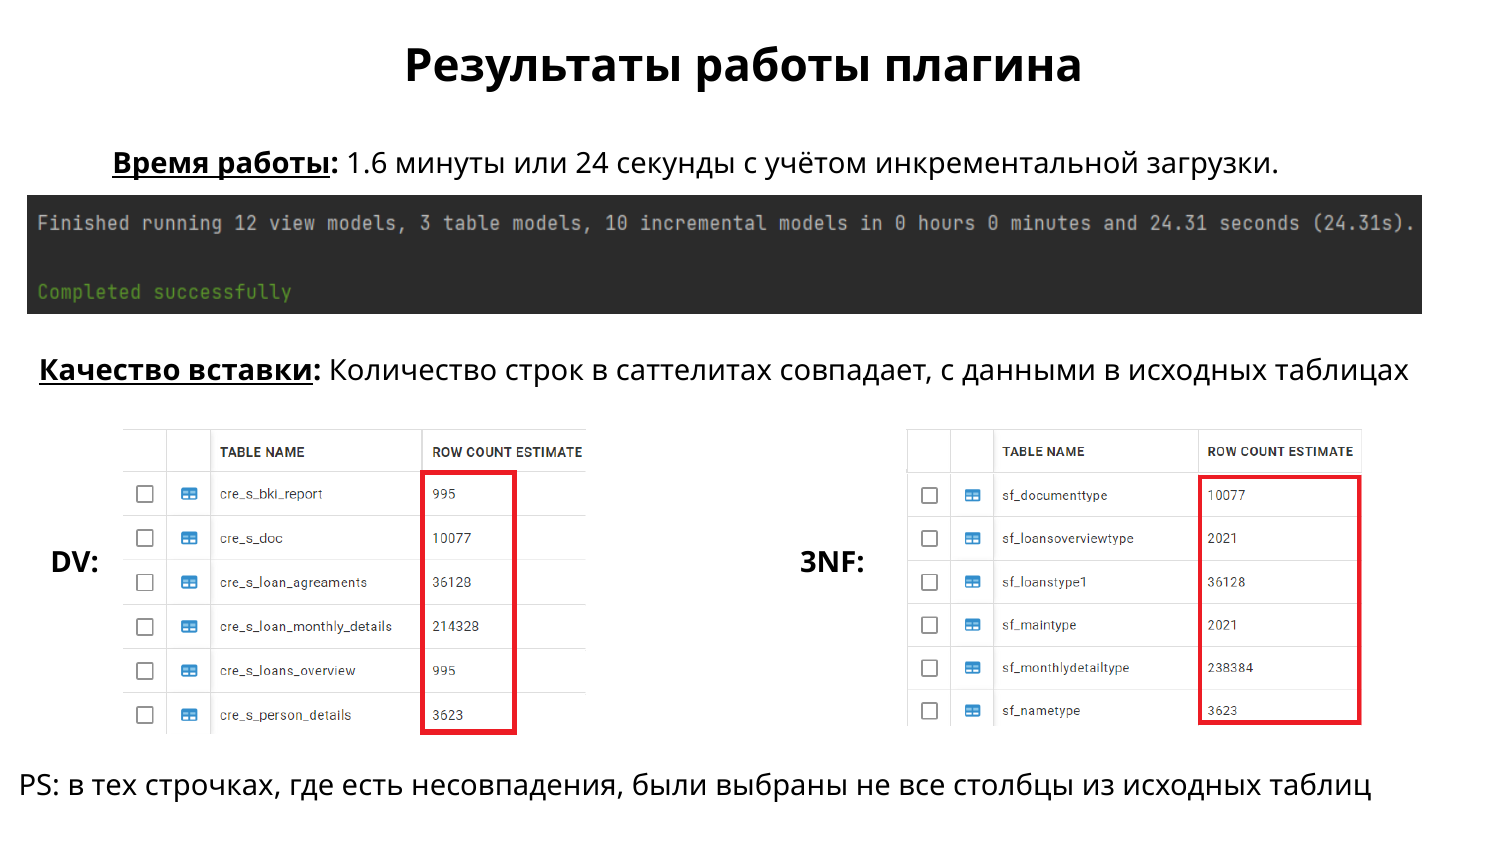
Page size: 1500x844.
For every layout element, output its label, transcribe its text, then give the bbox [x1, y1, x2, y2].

text_box 3NF: [785, 536, 880, 586]
picture [906, 429, 1363, 727]
text_box Время работы: 1.6 минуты или 24 секунды с учётом инкрементальной загрузки. [97, 136, 1303, 187]
text_box Результаты работы плагина [389, 28, 1111, 98]
text_box PS: в тех строчках, где есть несовпадения, были выбраны не все столбцы из исходных таблиц [3, 758, 1471, 809]
picture [123, 429, 586, 736]
text_box DV: [35, 536, 114, 586]
text_box Качество вставки: Количество строк в саттелитах совпадает, с данными в исходных таблицах [24, 344, 1476, 394]
picture [27, 194, 1422, 314]
